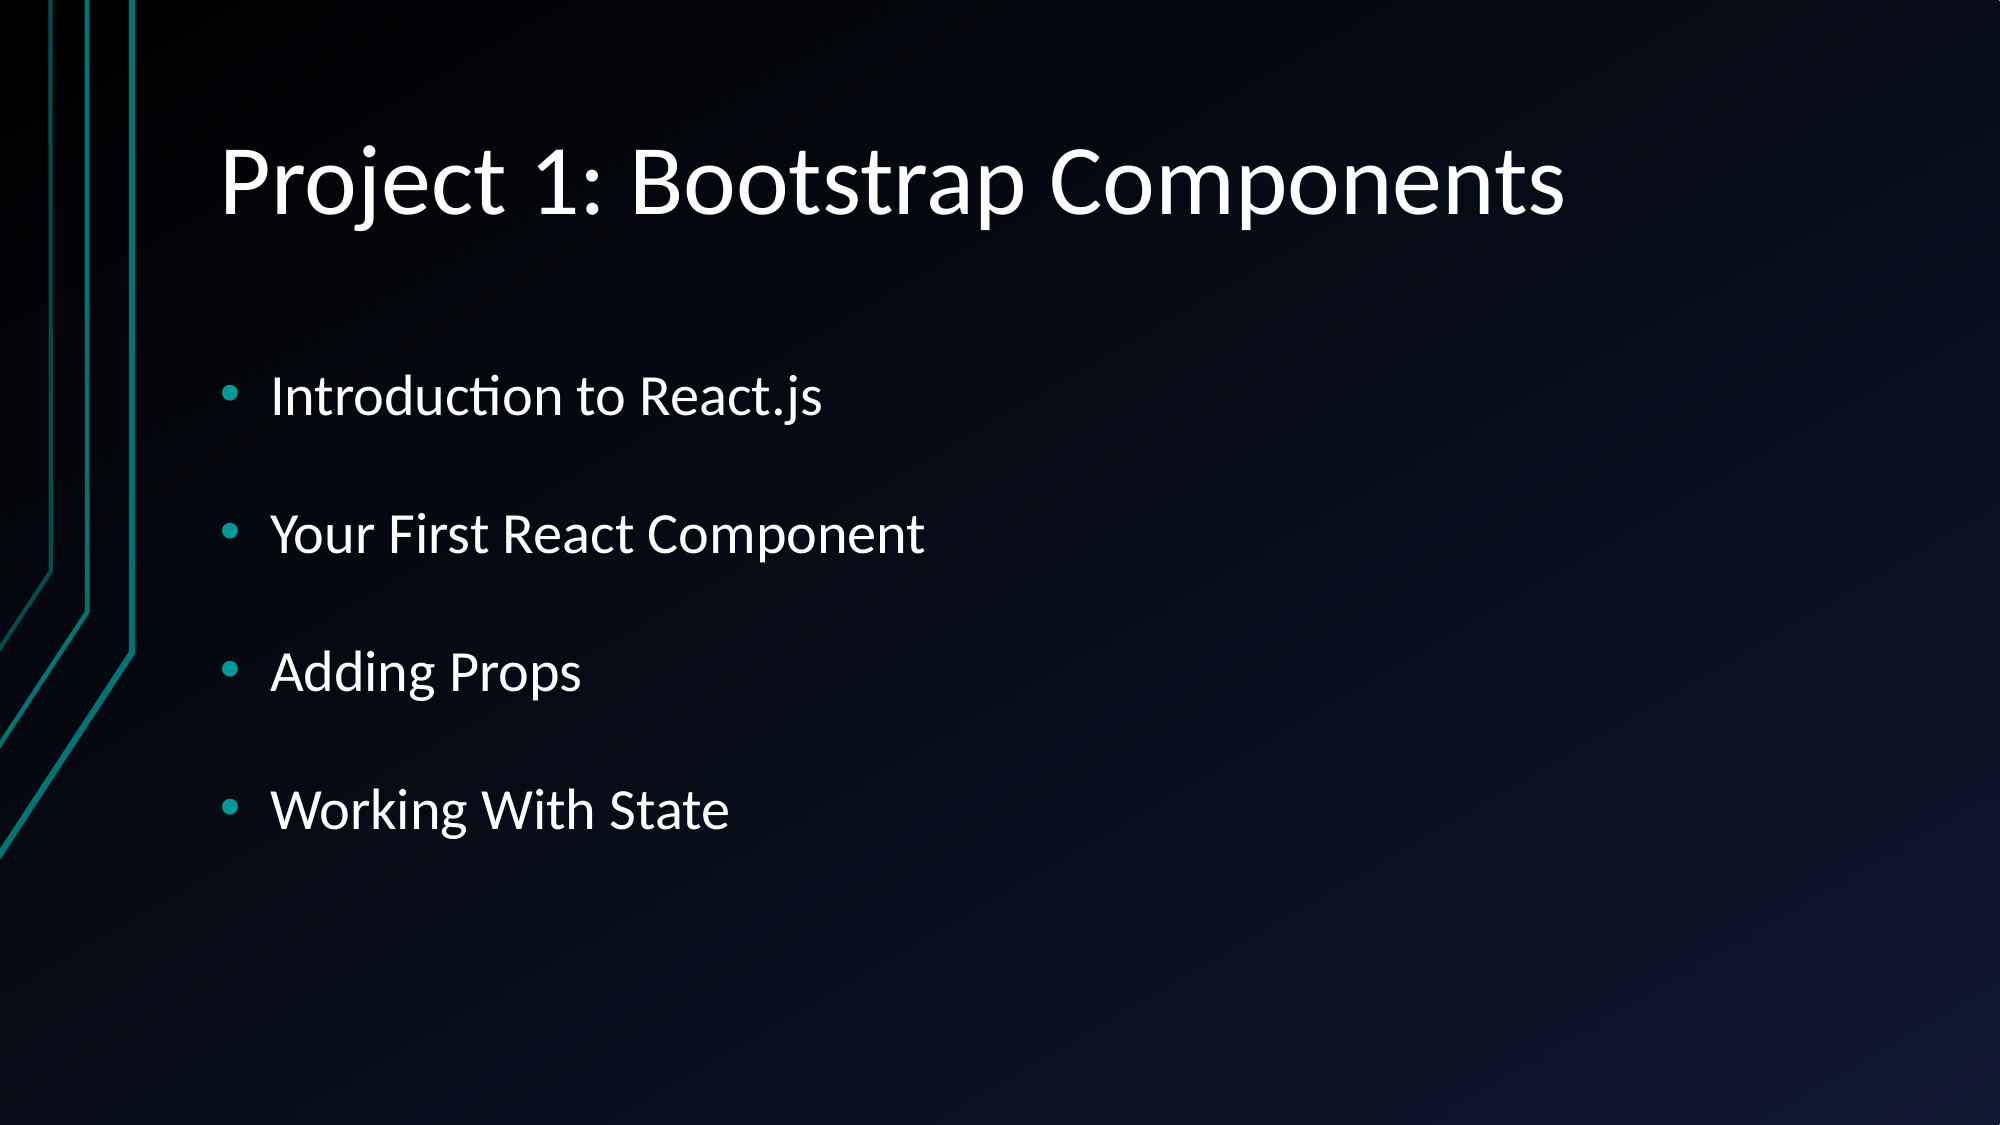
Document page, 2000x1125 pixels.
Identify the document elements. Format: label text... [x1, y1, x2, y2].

title Project 1: Bootstrap Components [199, 45, 1900, 246]
list Introduction to React.js Your First React Component Adding Props Working With State [199, 312, 1900, 1045]
